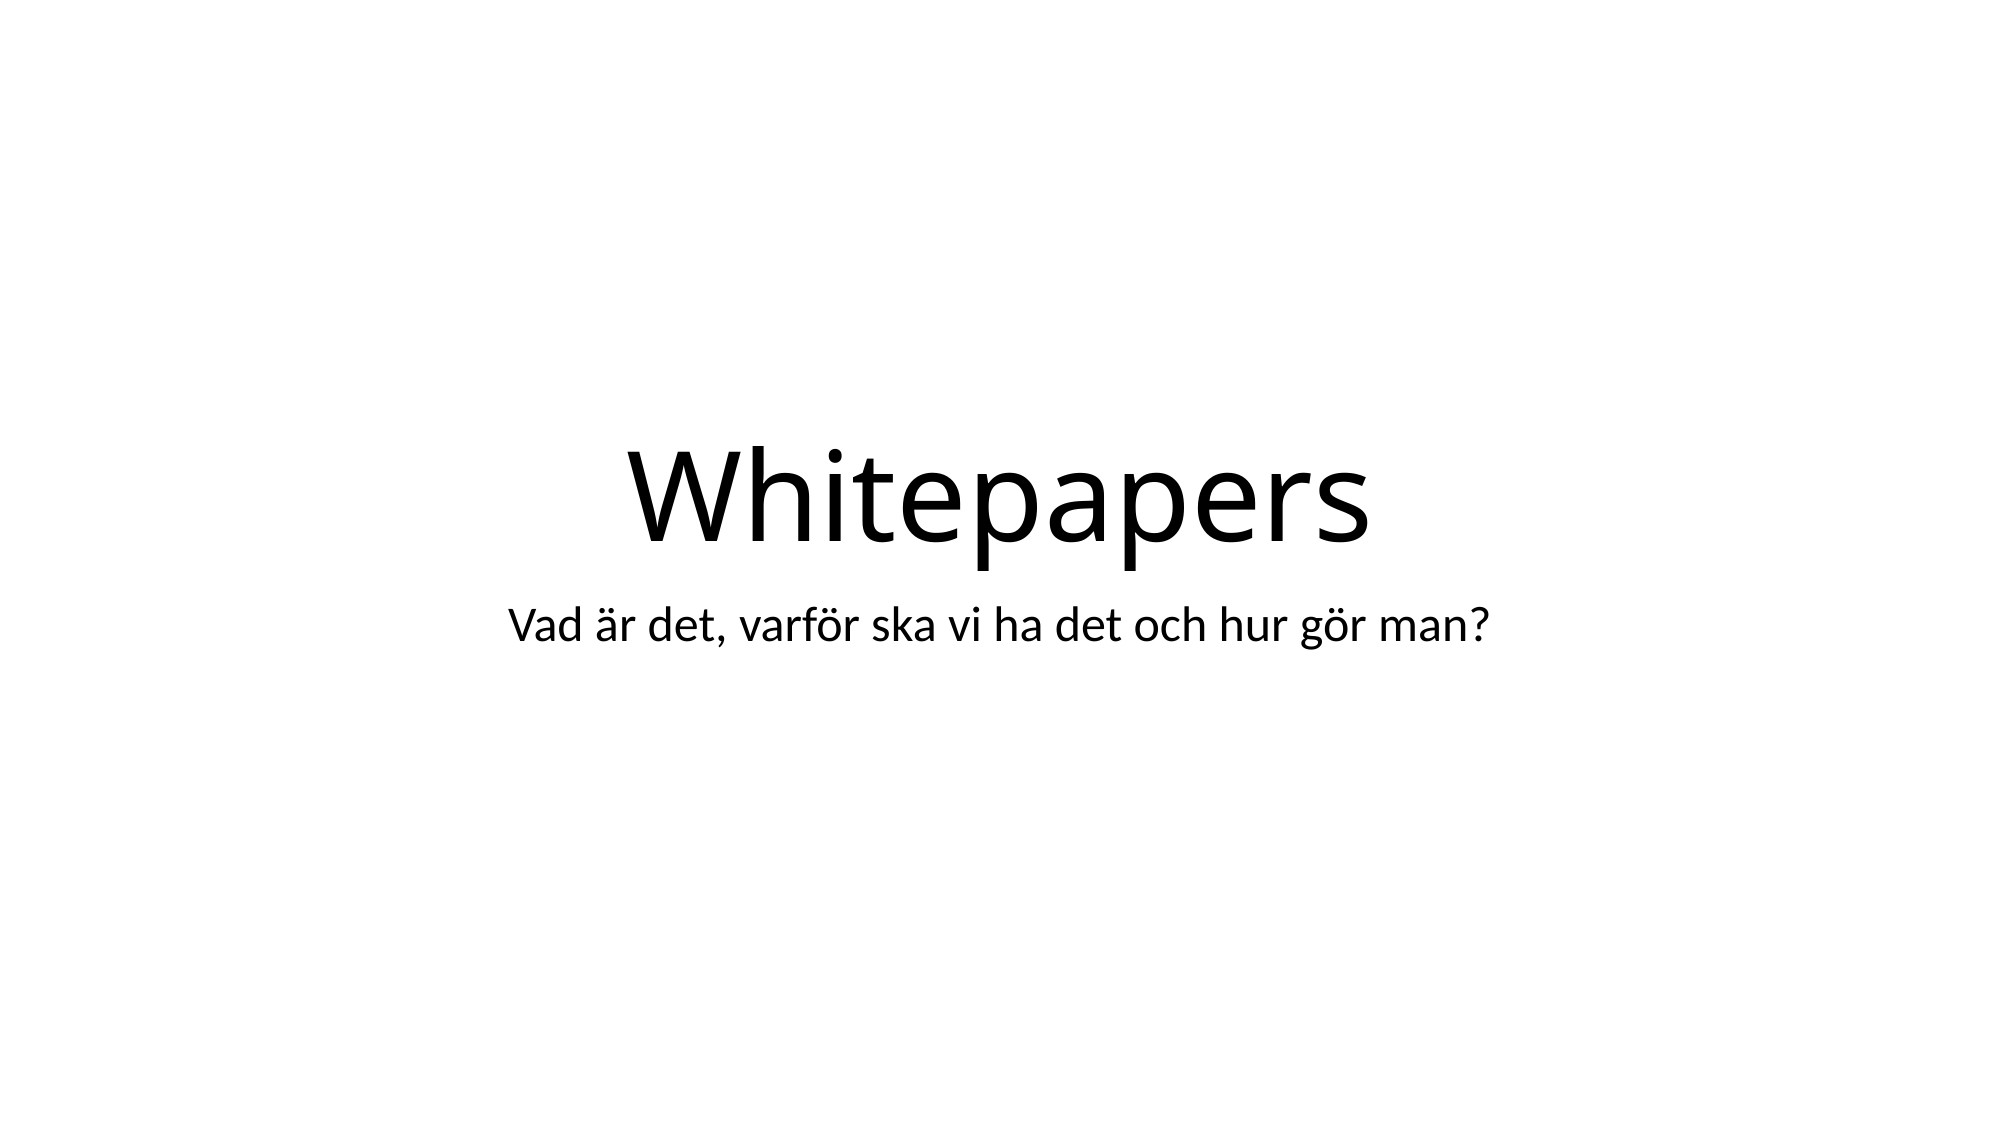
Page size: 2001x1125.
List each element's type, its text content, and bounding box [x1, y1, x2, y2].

subtitle Vad är det, varför ska vi ha det och hur gör man? [249, 590, 1750, 863]
title Whitepapers [249, 184, 1750, 576]
